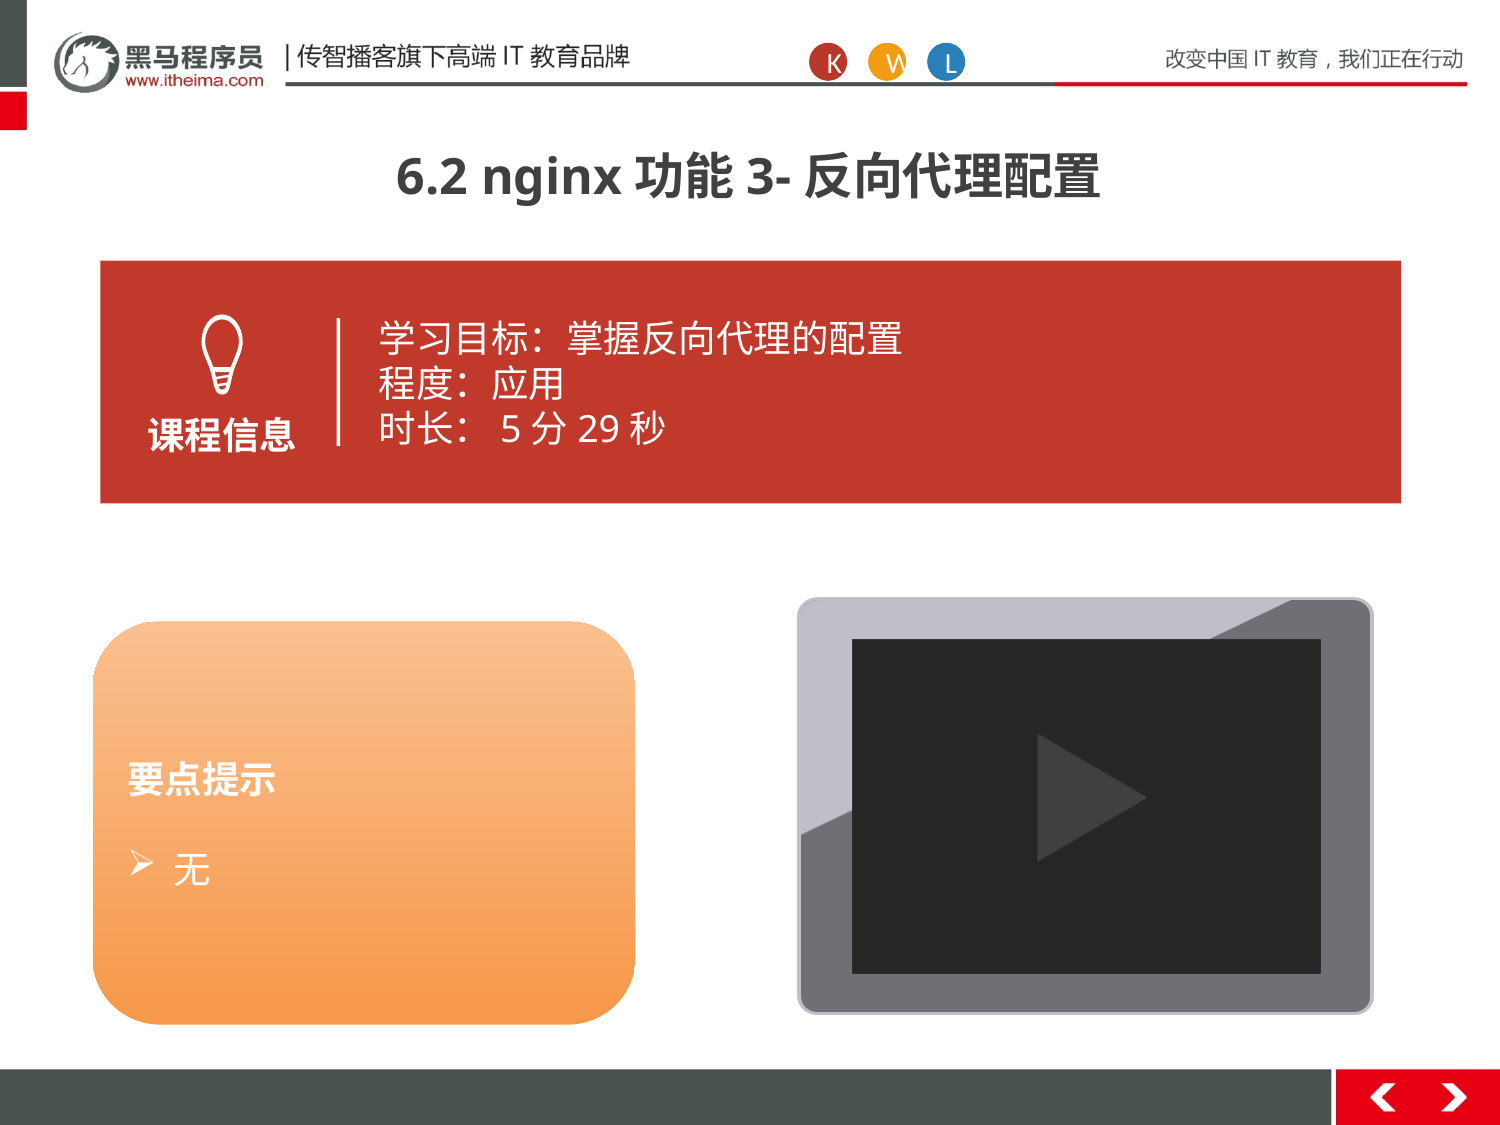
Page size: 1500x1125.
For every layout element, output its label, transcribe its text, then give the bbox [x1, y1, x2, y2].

text_box W [866, 40, 909, 83]
picture [0, 0, 1500, 137]
text_box 学习目标：掌握反向代理的配置 程度：应用 时长：5分29秒 [364, 307, 1258, 458]
text_box K [806, 40, 850, 83]
text_box [98, 258, 1403, 505]
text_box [130, 314, 314, 466]
picture [0, 209, 1500, 1125]
text_box 6.2 nginx功能3-反向代理配置 [0, 137, 1500, 209]
text_box L [925, 40, 968, 83]
text_box [335, 316, 342, 448]
text_box 要点提示 无 [92, 621, 636, 1025]
